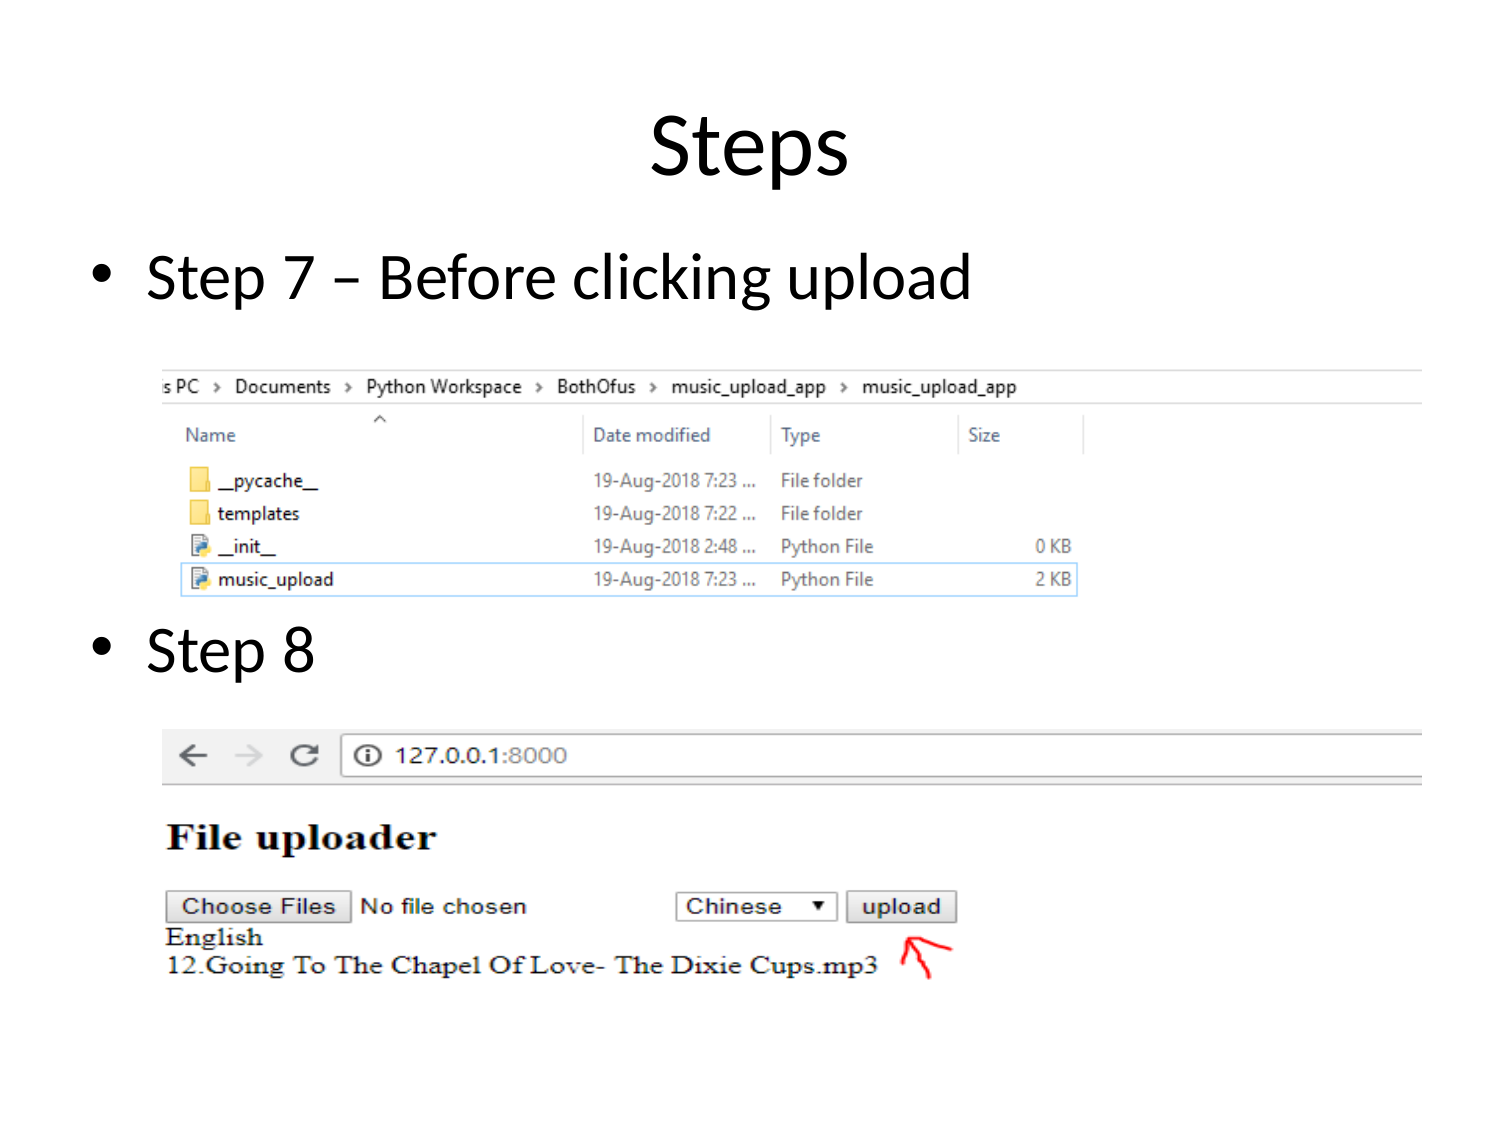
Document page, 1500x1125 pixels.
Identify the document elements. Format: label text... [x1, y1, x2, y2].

list Step 7 – Before clicking upload Step 8 [75, 224, 1425, 968]
picture [162, 729, 1423, 1074]
title Steps [75, 45, 1425, 224]
picture [162, 362, 1423, 619]
